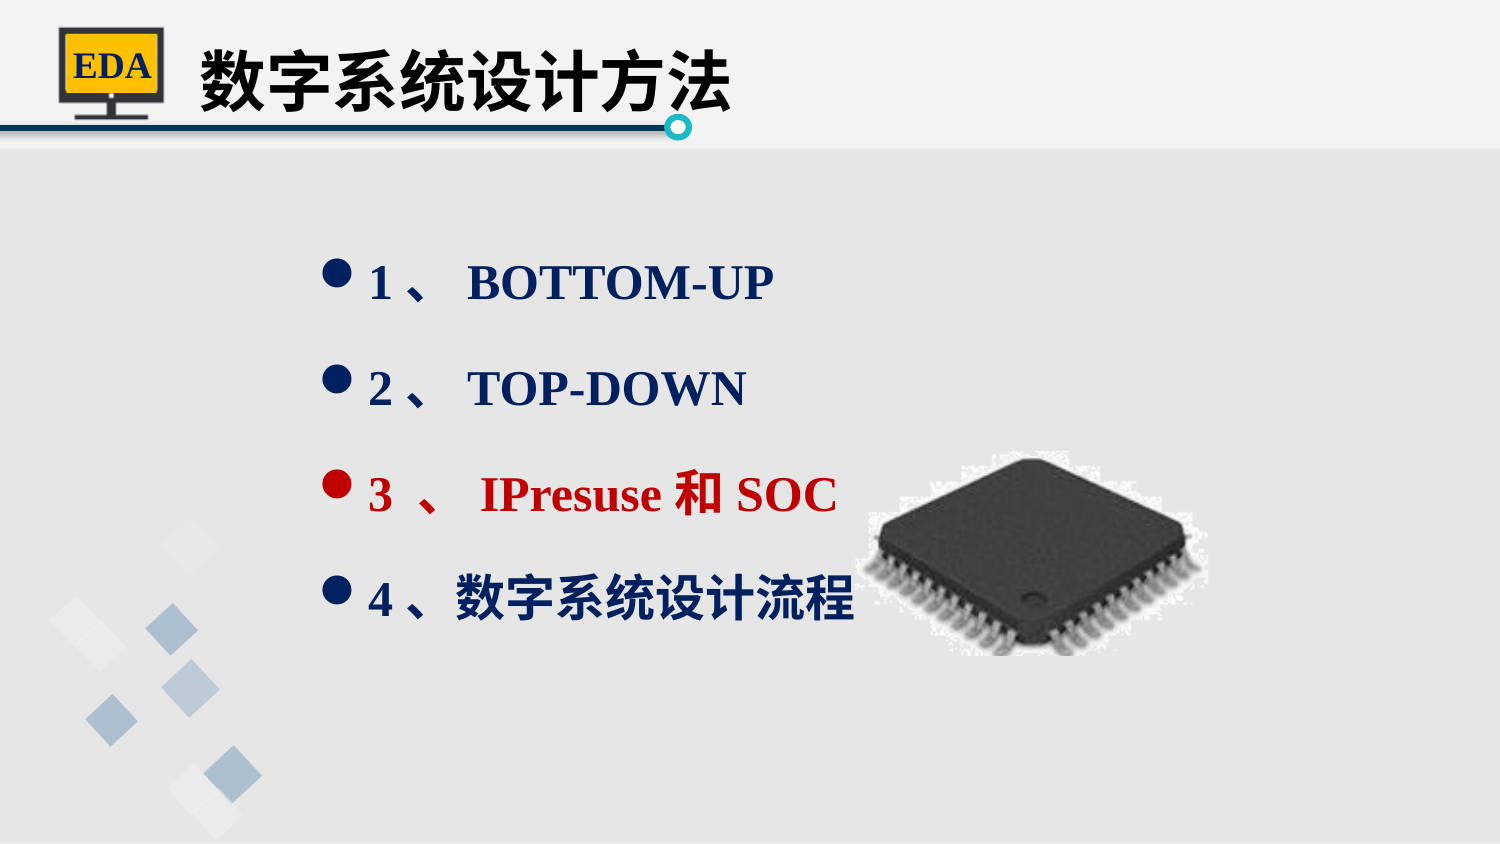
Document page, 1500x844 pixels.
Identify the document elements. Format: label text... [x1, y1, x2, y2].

picture [855, 451, 1209, 656]
text_box 1、BOTTOM-UP 2、TOP-DOWN 3 、IPresuse和SOC 4、数字系统设计流程 [303, 212, 1500, 748]
title 数字系统设计方法 [184, 29, 1413, 143]
